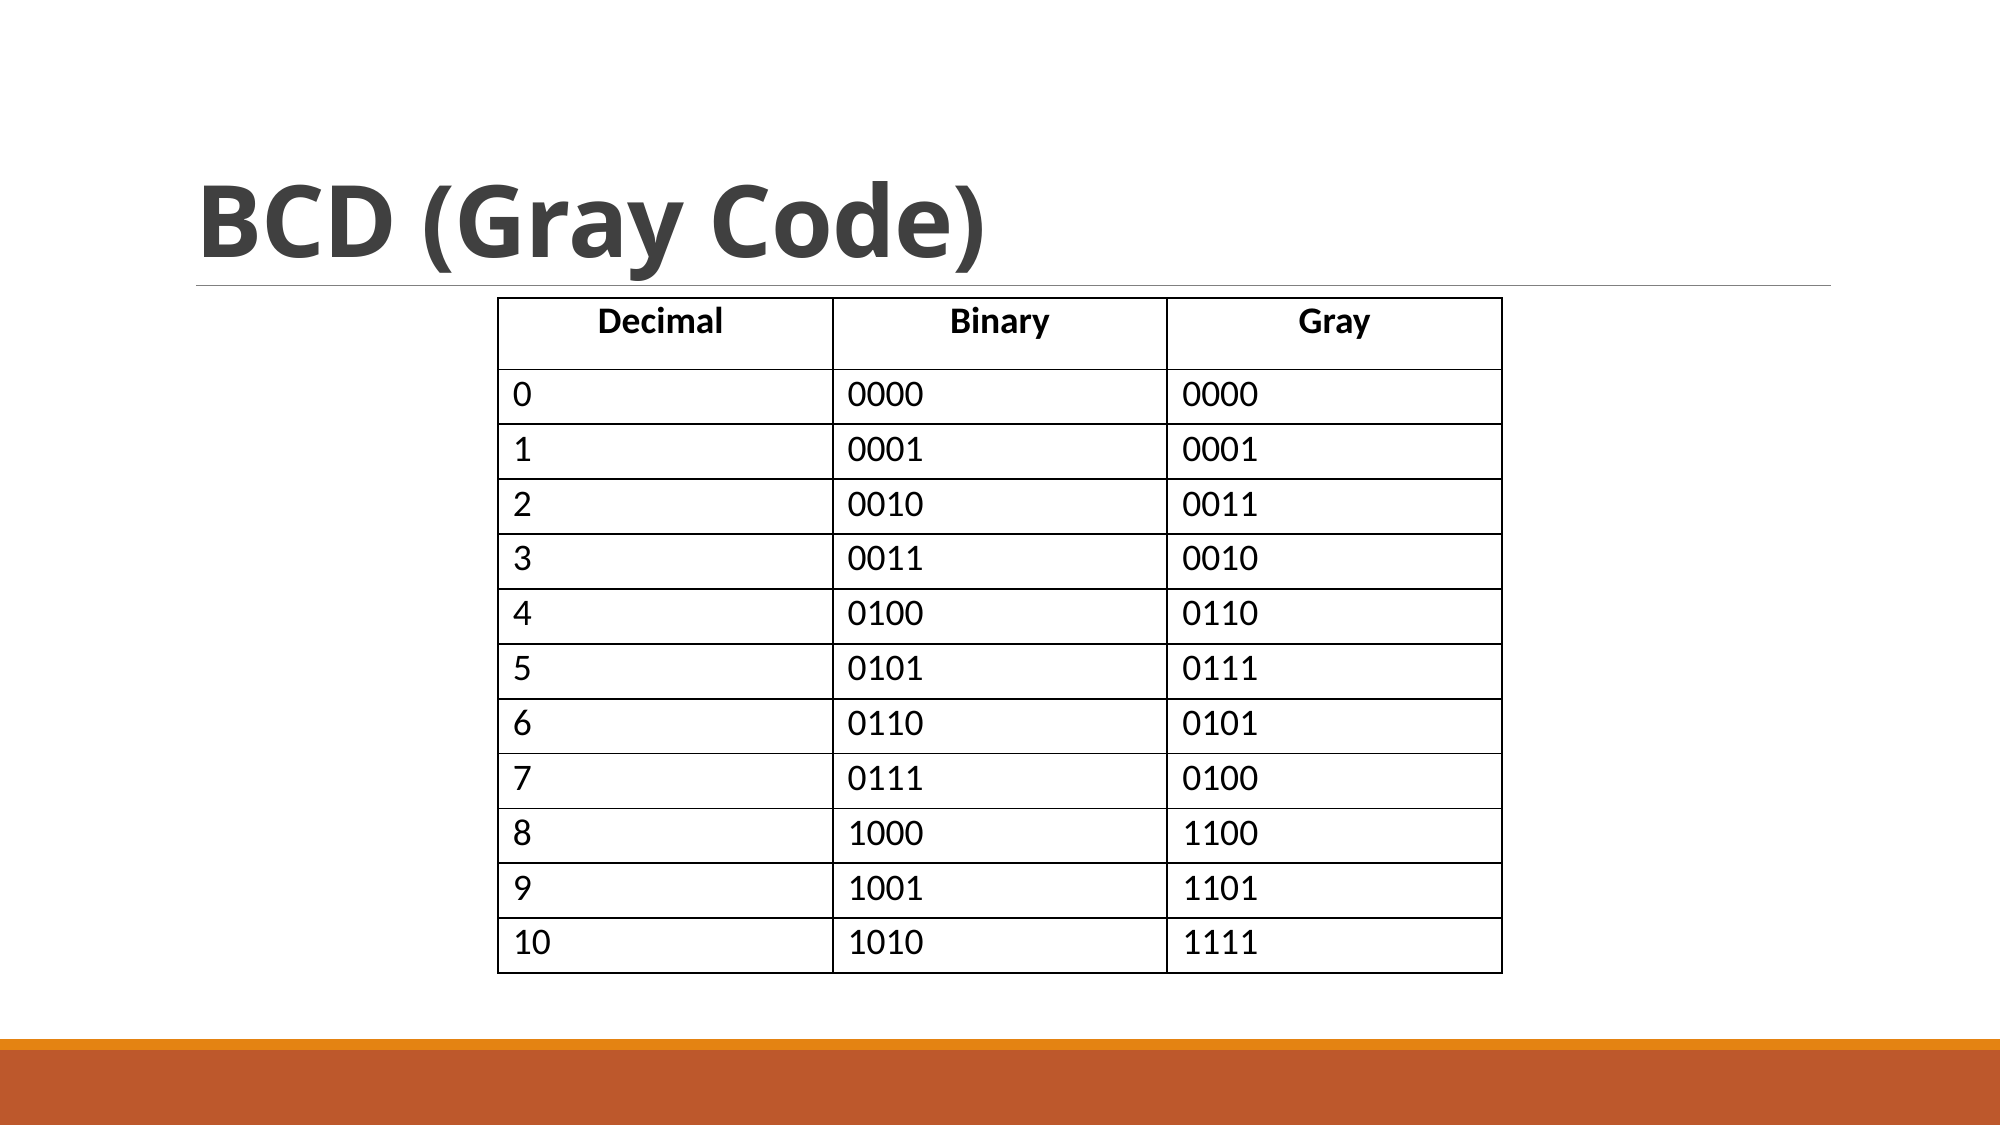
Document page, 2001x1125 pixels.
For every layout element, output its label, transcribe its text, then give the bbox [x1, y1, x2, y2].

table_cell 6 [499, 700, 832, 753]
table_cell 0001 [834, 425, 1166, 478]
table_header Binary [834, 299, 1166, 369]
table_cell 0000 [834, 370, 1166, 423]
table_cell 0101 [1168, 700, 1501, 753]
table_cell 1100 [1168, 809, 1501, 862]
table_cell 0100 [1168, 754, 1501, 808]
table_header Decimal [499, 299, 832, 369]
table_cell 10 [499, 919, 832, 972]
table_cell 0110 [1168, 590, 1501, 643]
title BCD (Gray Code) [180, 47, 1830, 285]
table_cell 5 [499, 645, 832, 698]
table_cell 0111 [1168, 645, 1501, 698]
table_cell 7 [499, 754, 832, 808]
table_cell 0110 [834, 700, 1166, 753]
table_cell 1 [499, 425, 832, 478]
table_cell 2 [499, 480, 832, 533]
table_cell 0000 [1168, 370, 1501, 423]
table_cell 0010 [834, 480, 1166, 533]
table_cell 3 [499, 535, 832, 588]
table_header Gray [1168, 299, 1501, 369]
table_cell 0 [499, 370, 832, 423]
table_cell 0100 [834, 590, 1166, 643]
table_cell 1111 [1168, 919, 1501, 972]
table_cell 0011 [834, 535, 1166, 588]
table_cell 8 [499, 809, 832, 862]
table_cell 1001 [834, 864, 1166, 917]
table_cell 1101 [1168, 864, 1501, 917]
table_cell 1000 [834, 809, 1166, 862]
table_cell 1010 [834, 919, 1166, 972]
table_cell 0111 [834, 754, 1166, 808]
table_cell 9 [499, 864, 832, 917]
table_cell 0011 [1168, 480, 1501, 533]
table_cell 0101 [834, 645, 1166, 698]
table_cell 4 [499, 590, 832, 643]
table_cell 0010 [1168, 535, 1501, 588]
table_cell 0001 [1168, 425, 1501, 478]
